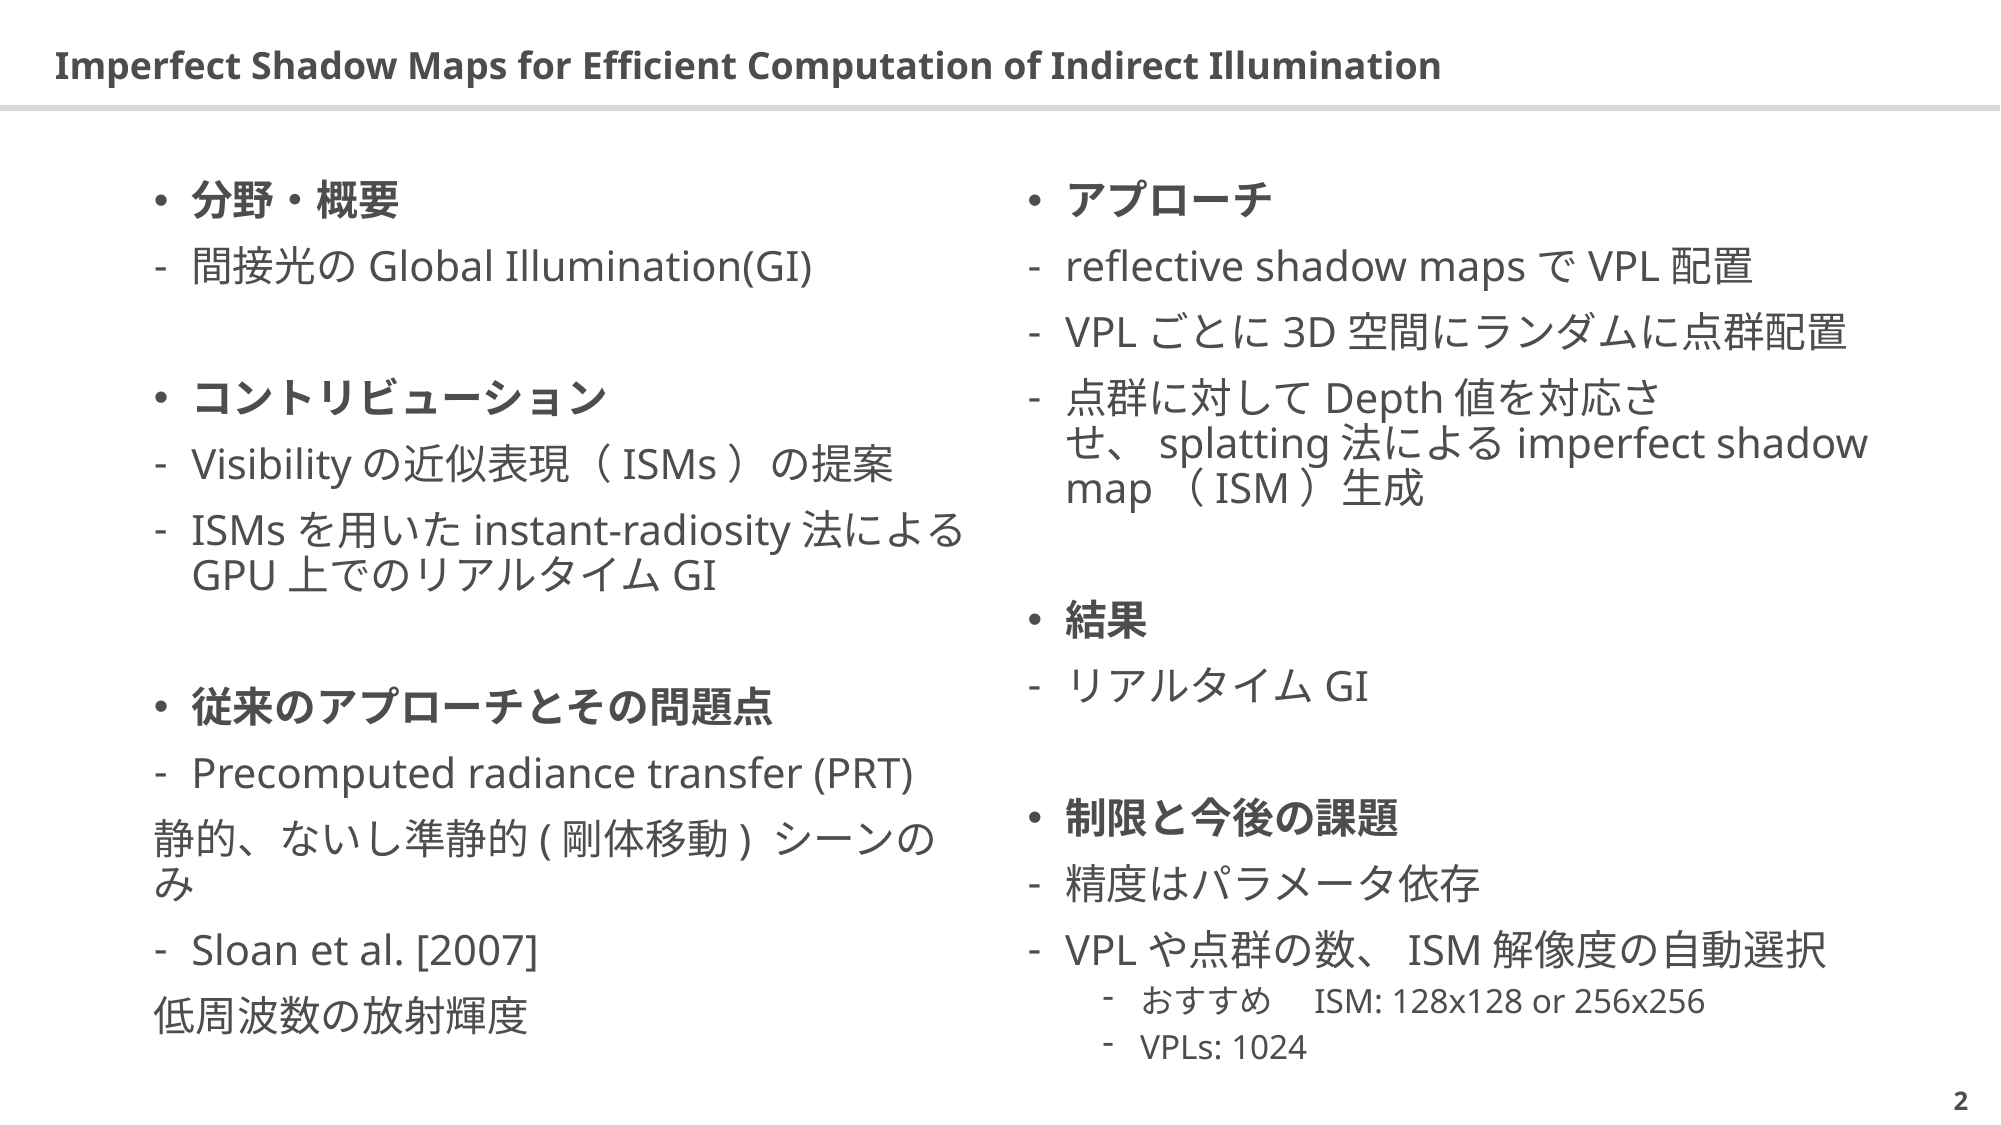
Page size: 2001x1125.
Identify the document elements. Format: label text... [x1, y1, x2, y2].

title Imperfect Shadow Maps for Efficient Computation of Indirect Illumination [55, 25, 1945, 90]
slide_number 1 [1501, 1081, 1969, 1124]
text_box 分野・概要 間接光のGlobal Illumination(GI) コントリビューション Visibilityの近似表現（ISMs）の提案 ISMsを用いたinstant-radiosity法によるGPU上でのリアルタイムGI 従来のアプローチとその問題点 Precomputed radiance transfer (PRT) 静的、ないし準静的(剛体移動) シーンのみ Sloan et al. [2007] 低周波数の放射輝度 [138, 172, 989, 1084]
text_box アプローチ reflective shadow mapsでVPL配置 VPLごとに3D空間にランダムに点群配置 点群に対してDepth値を対応させ、splatting法によるimperfect shadow map（ISM）生成 結果 リアルタイムGI 制限と今後の課題 精度はパラメータ依存 VPLや点群の数、ISM解像度の自動選択 おすすめ ISM: 128x128 or 256x256 VPLs: 1024 [1012, 172, 1904, 1084]
